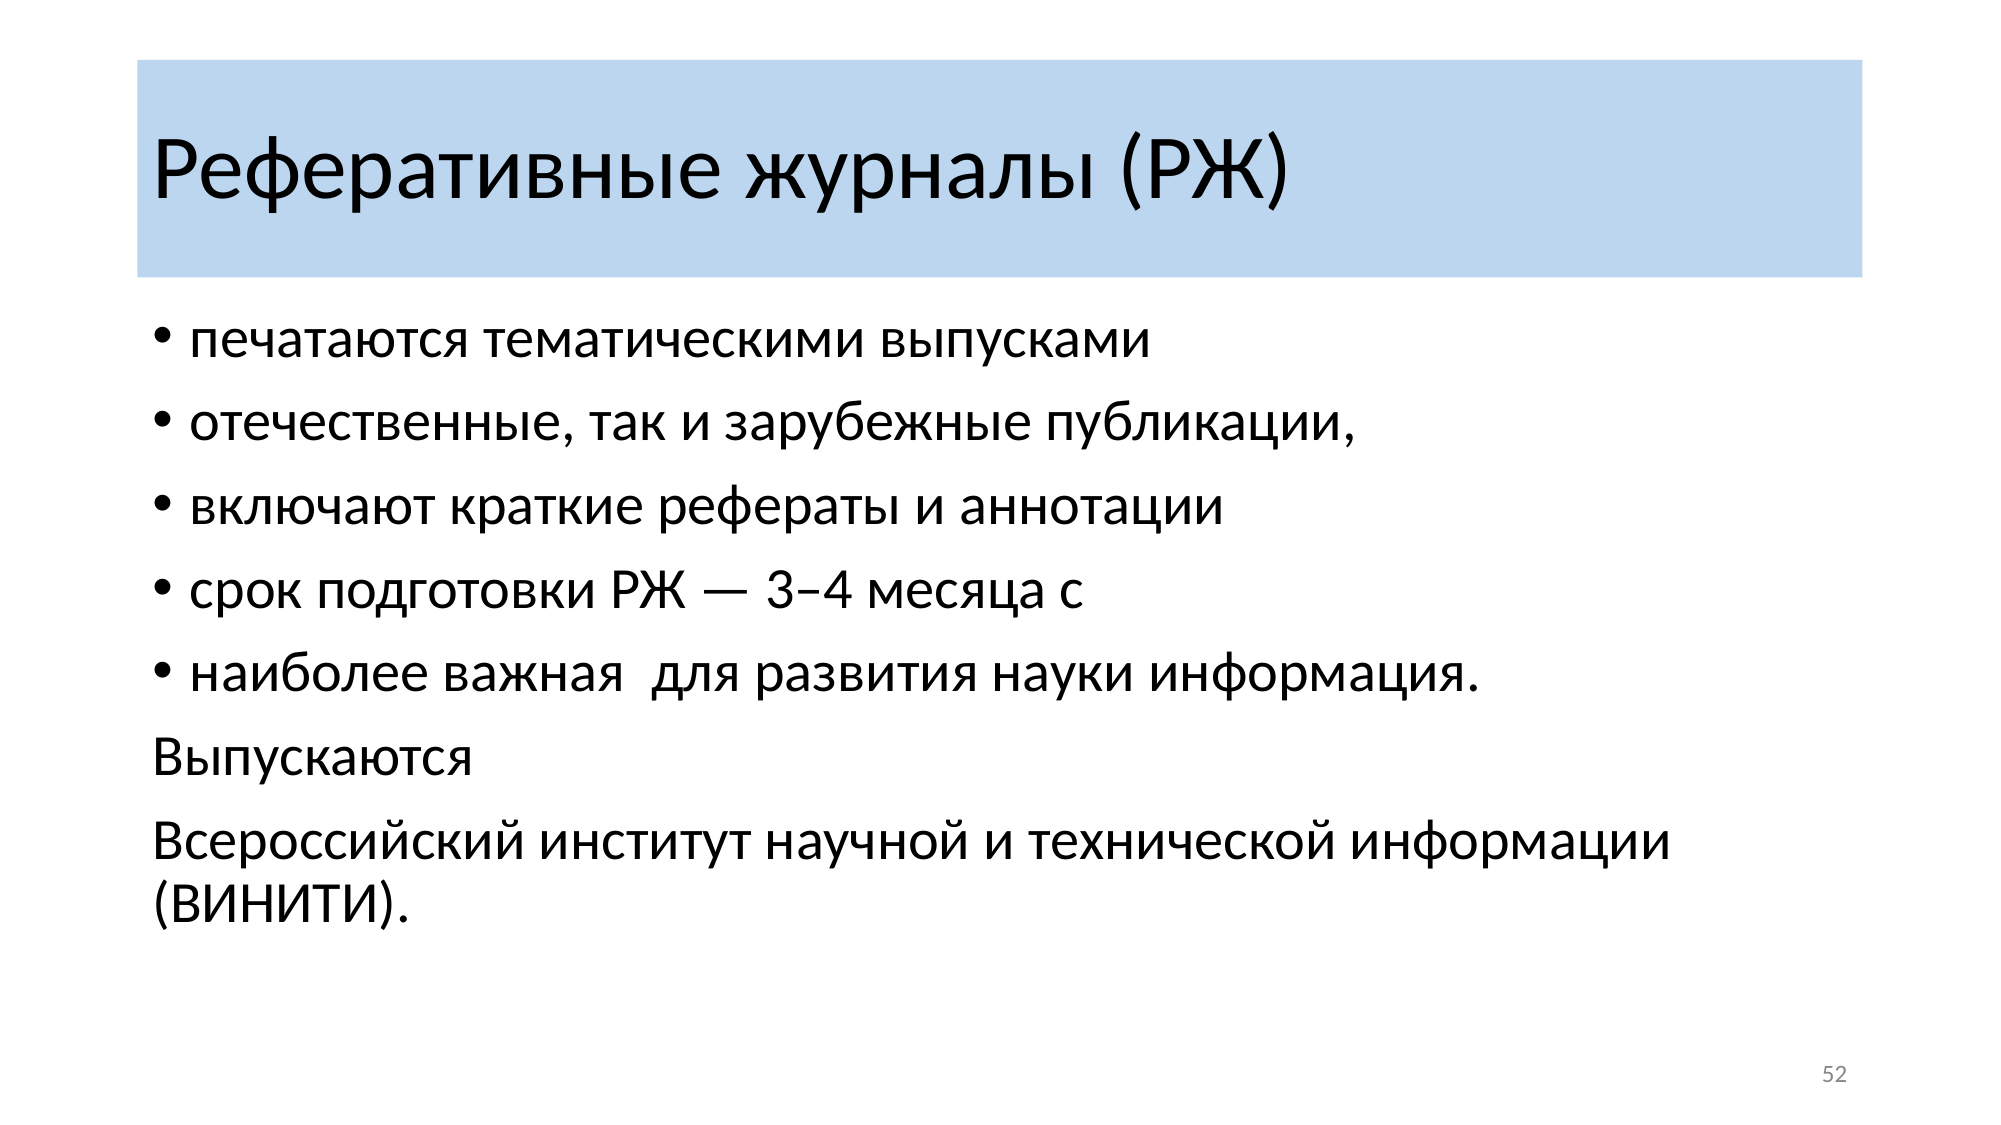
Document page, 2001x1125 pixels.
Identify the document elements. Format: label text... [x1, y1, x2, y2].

list печатаются тематическими выпусками отечественные, так и зарубежные публикации, включают краткие рефераты и аннотации срок подготовки РЖ — 3–4 месяца с наиболее важная для развития науки информация. Выпускаются Всероссийский институт научной и технической информации (ВИНИТИ). [137, 299, 1863, 1014]
slide_number ‹#› [1412, 1042, 1863, 1103]
title Реферативные журналы (РЖ) [137, 59, 1863, 278]
